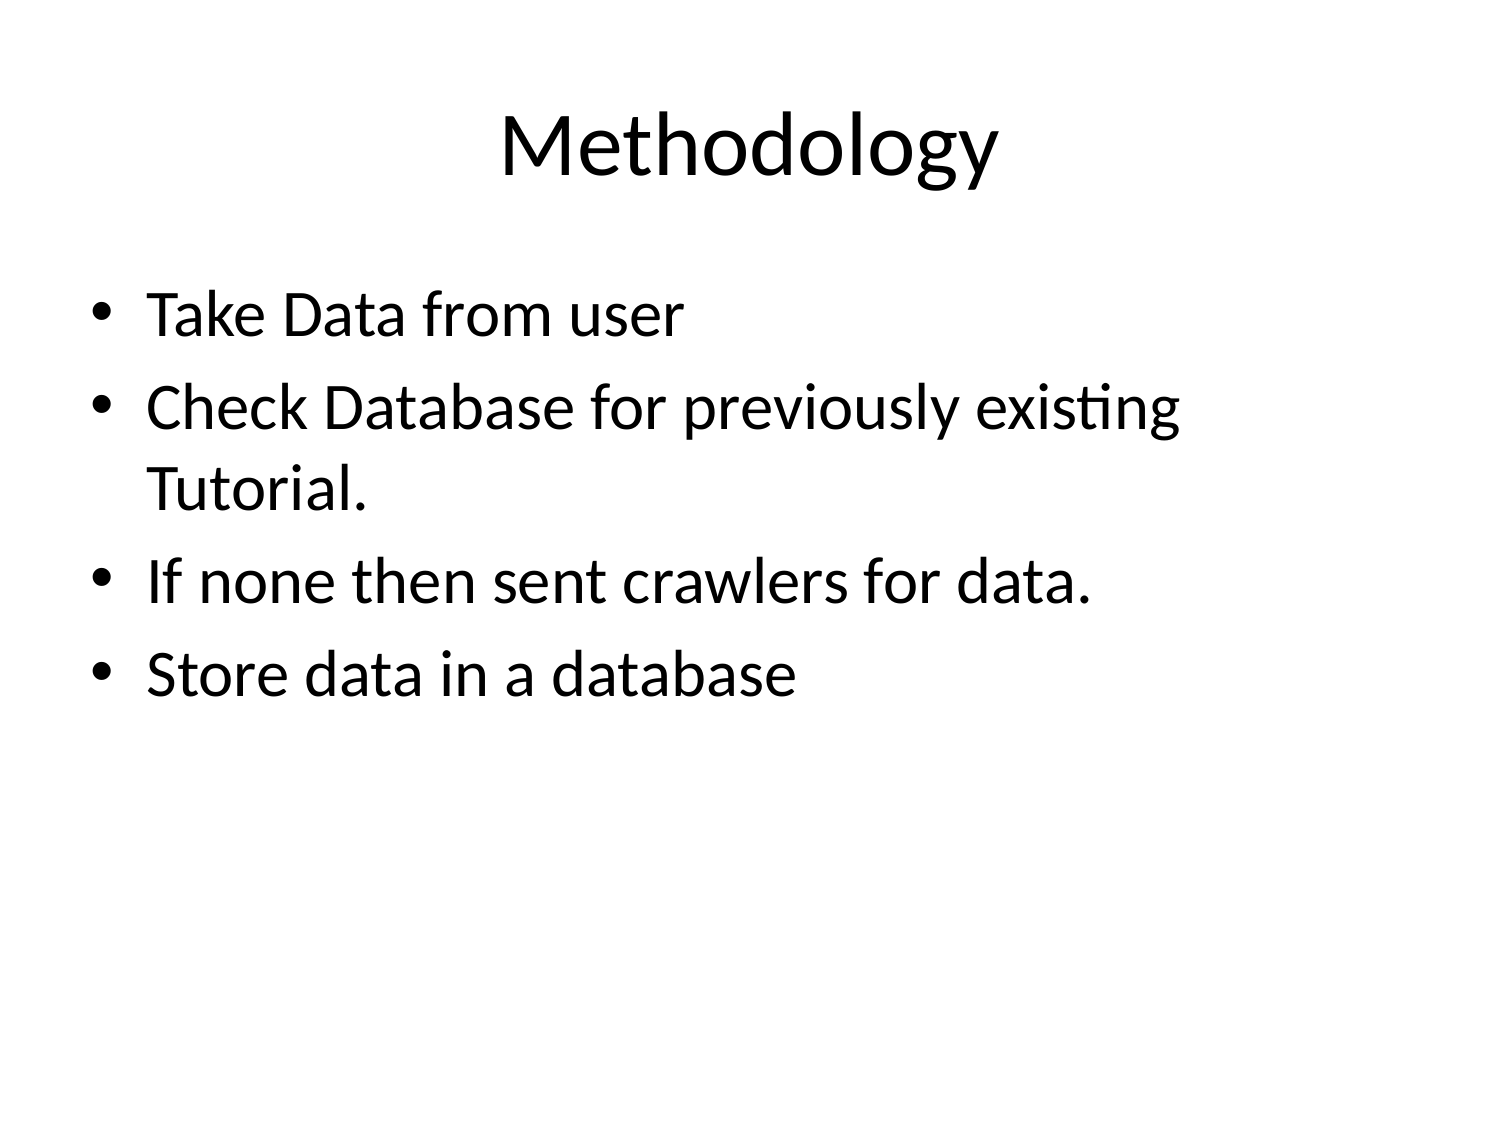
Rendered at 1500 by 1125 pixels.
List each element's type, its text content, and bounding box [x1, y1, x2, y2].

title Methodology [75, 45, 1425, 233]
list Take Data from user Check Database for previously existing Tutorial. If none then sent crawlers for data. Store data in a database [75, 262, 1425, 1005]
